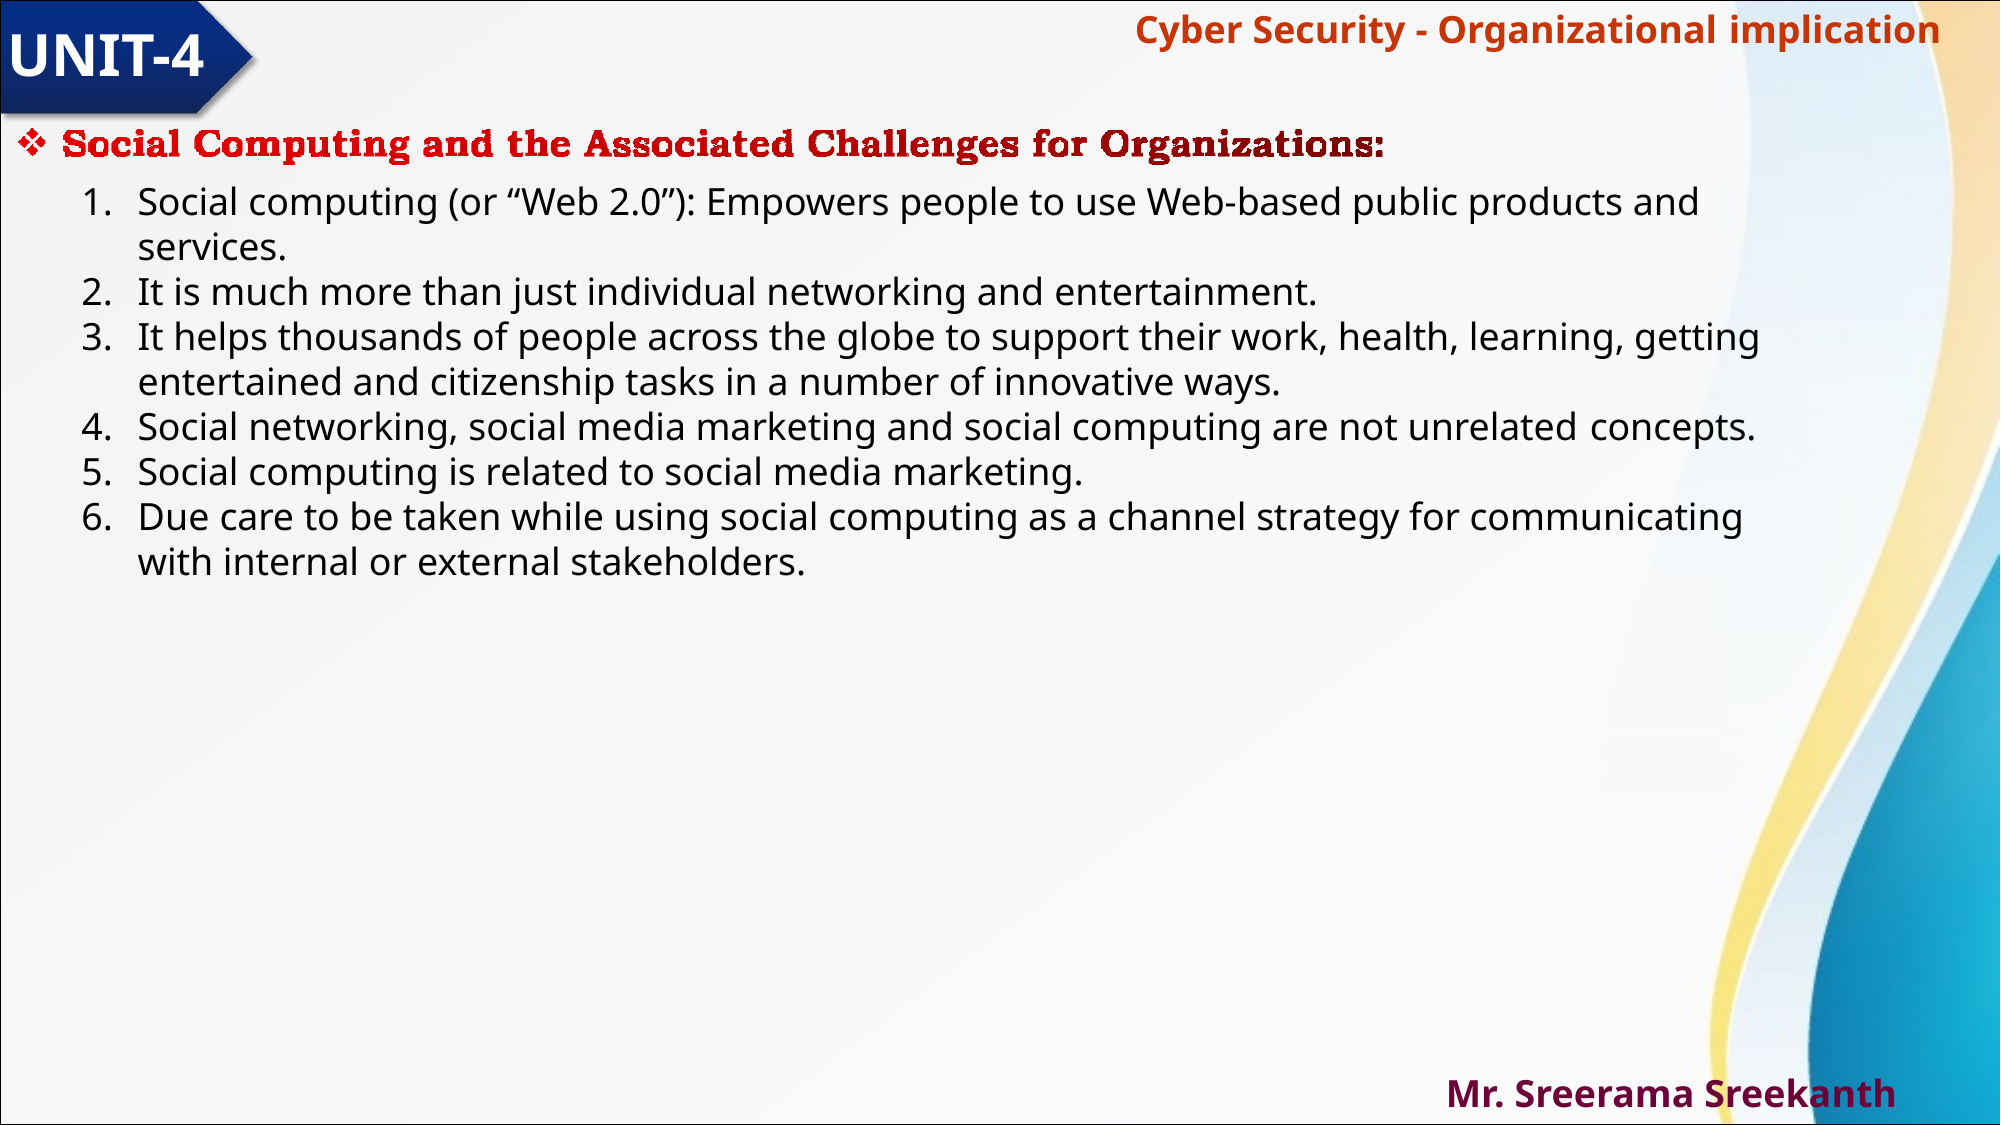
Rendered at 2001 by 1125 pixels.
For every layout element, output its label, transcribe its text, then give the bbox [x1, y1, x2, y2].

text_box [17, 128, 1384, 165]
footer Mr. Sreerama Sreekanth [1443, 1070, 1975, 1125]
text_box [0, 0, 2000, 1125]
